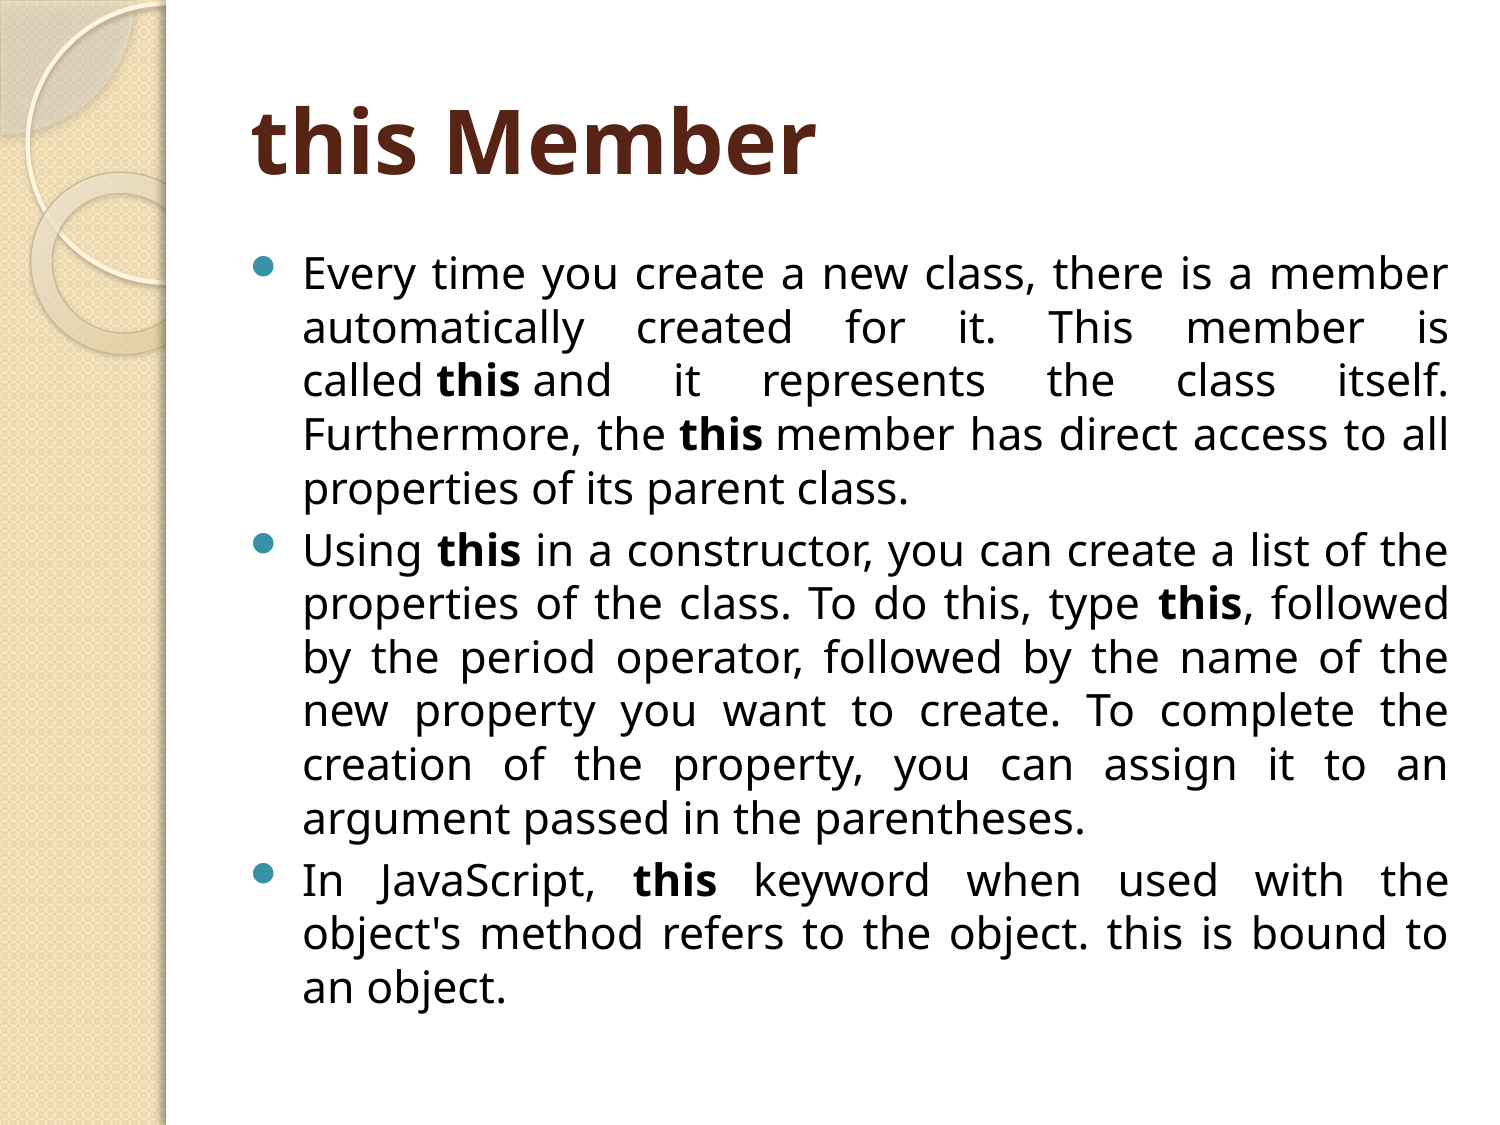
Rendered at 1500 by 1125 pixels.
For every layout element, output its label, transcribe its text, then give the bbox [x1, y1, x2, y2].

title this Member [235, 45, 1466, 233]
list Every time you create a new class, there is a member automatically created for it. This member is called this and it represents the class itself. Furthermore, the this member has direct access to all properties of its parent class. Using this in a constructor, you can create a list of the properties of the class. To do this, type this, followed by the period operator, followed by the name of the new property you want to create. To complete the creation of the property, you can assign it to an argument passed in the parentheses. In JavaScript, this keyword when used with the object's method refers to the object. this is bound to an object. [235, 237, 1466, 1025]
